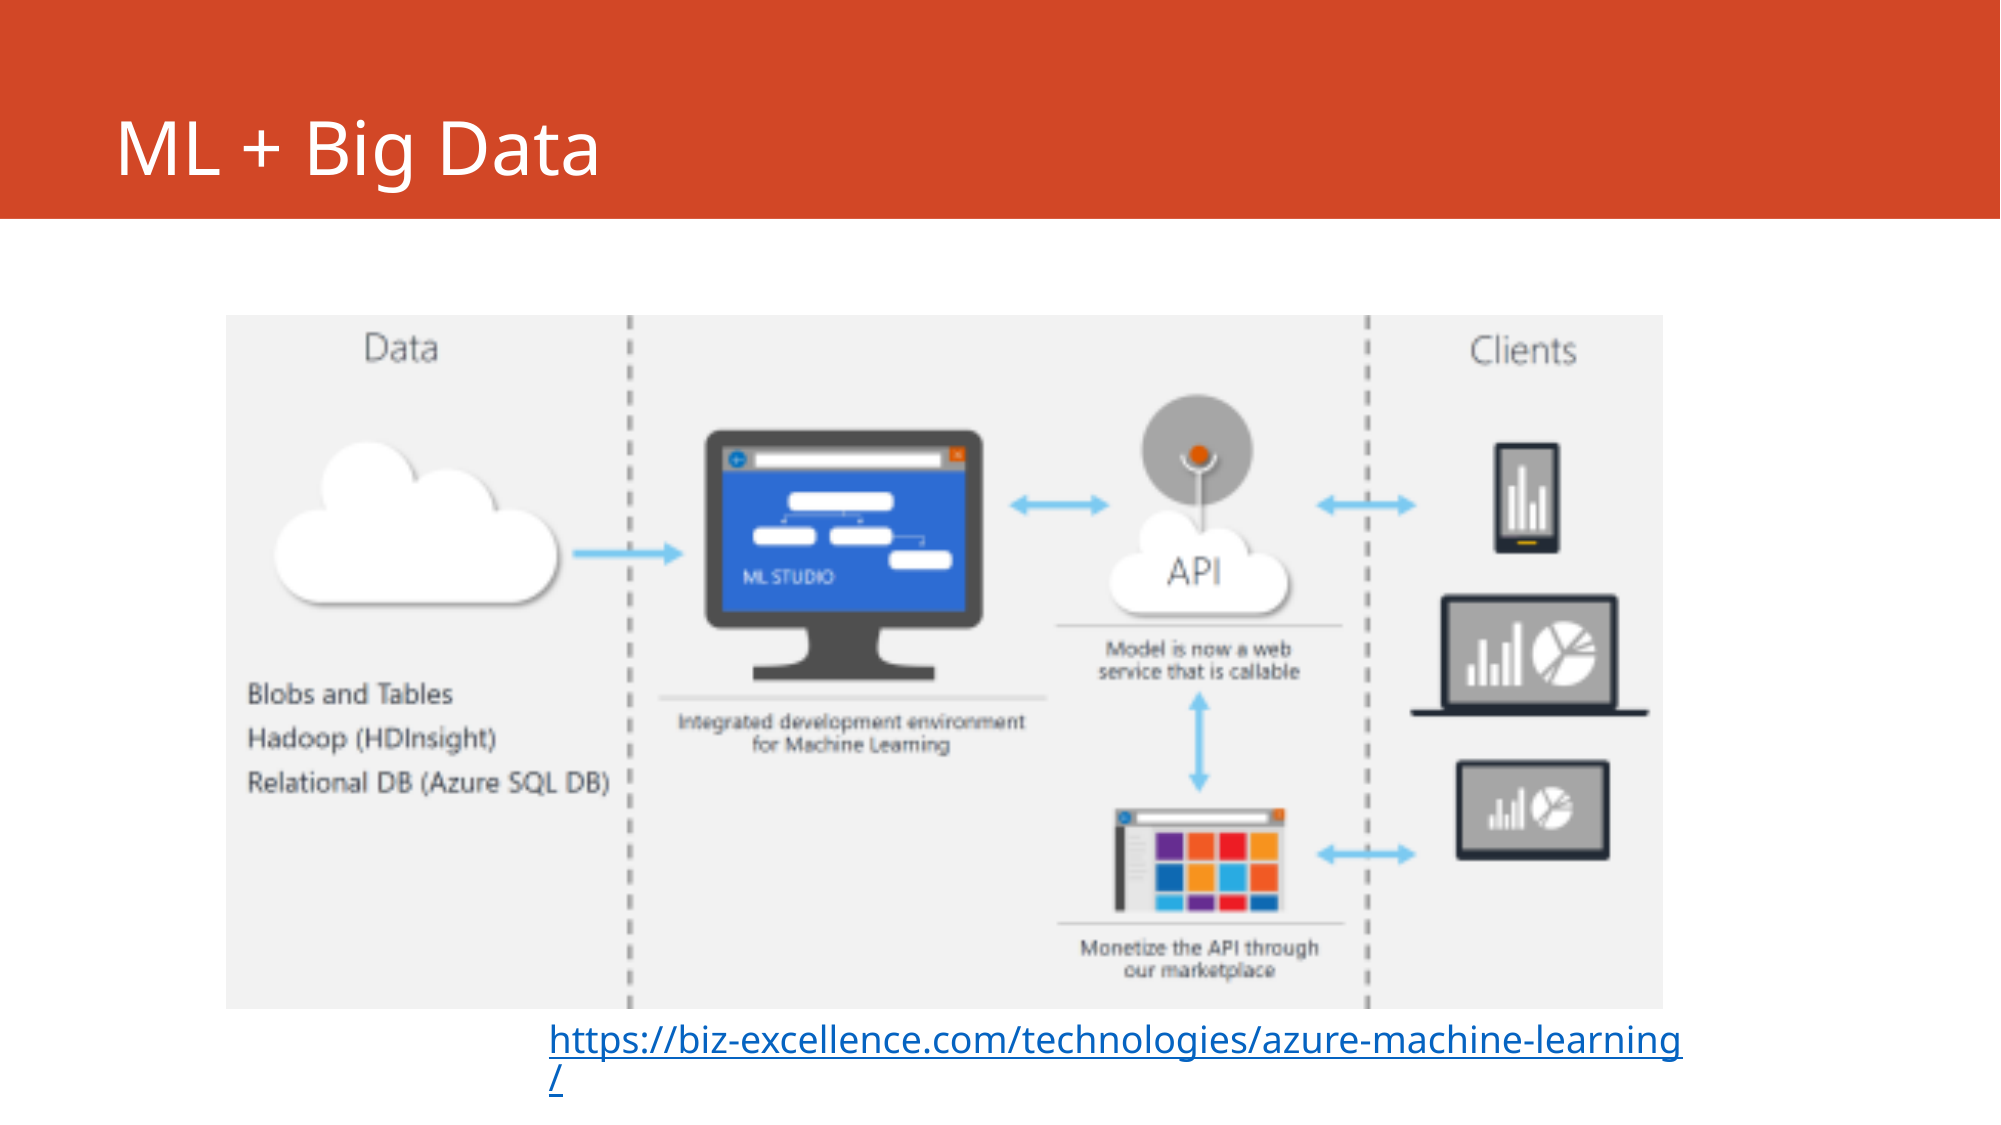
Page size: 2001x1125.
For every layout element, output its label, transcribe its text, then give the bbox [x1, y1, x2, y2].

text_box https://biz-excellence.com/technologies/azure-machine-learning/ [533, 1008, 1707, 1075]
picture [226, 314, 1663, 1009]
title ML + Big Data [99, 0, 1863, 199]
